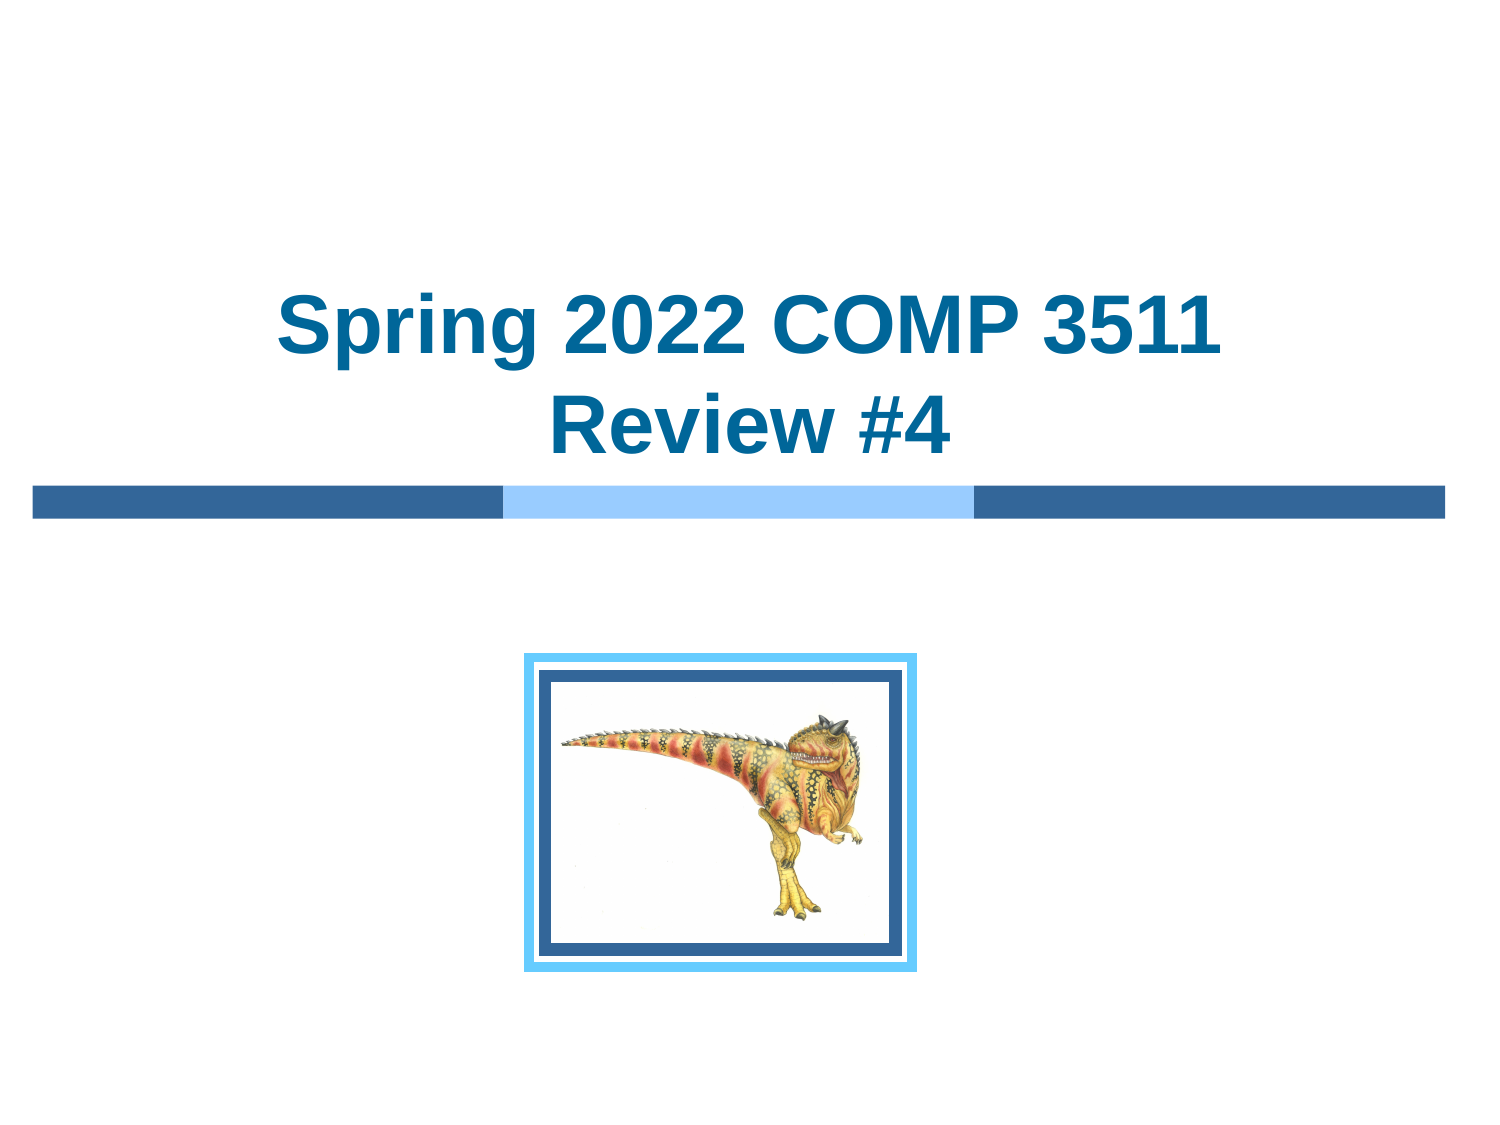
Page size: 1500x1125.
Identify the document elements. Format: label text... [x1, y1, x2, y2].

picture [551, 682, 889, 943]
title Spring 2022 COMP 3511 Review #4 [112, 128, 1388, 478]
